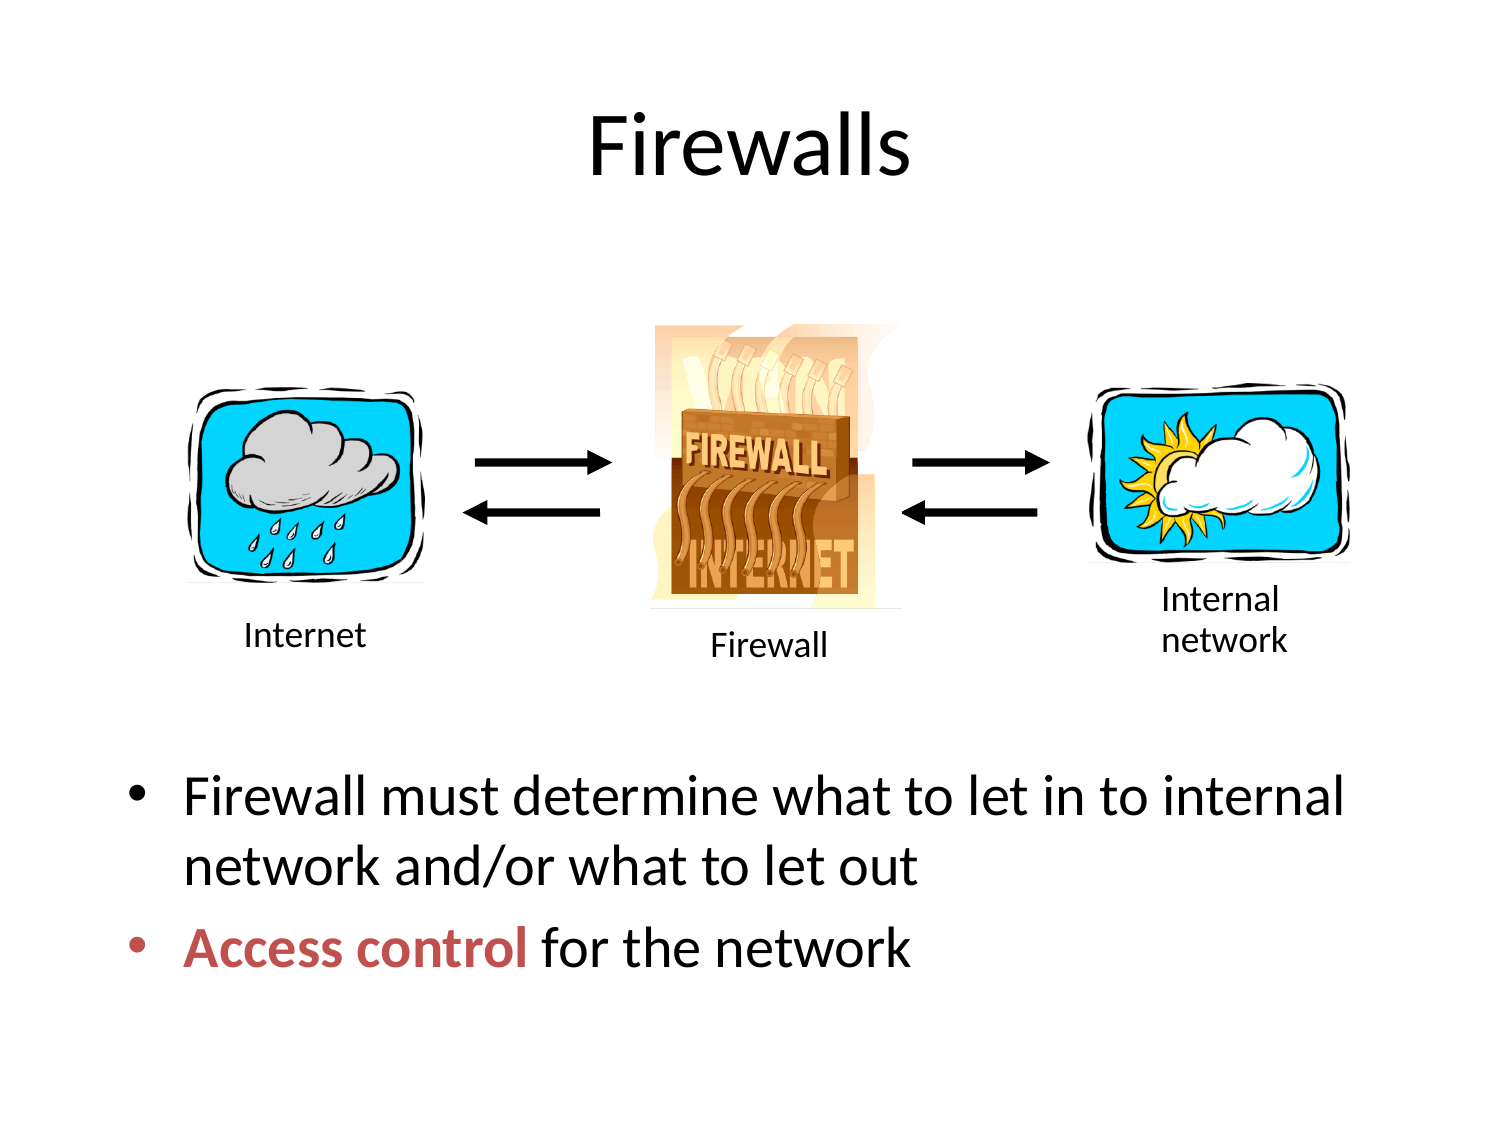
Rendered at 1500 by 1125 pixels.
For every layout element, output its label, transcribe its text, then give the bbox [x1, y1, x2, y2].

title Firewalls [75, 45, 1425, 233]
picture [649, 324, 902, 609]
text_box [474, 456, 613, 469]
text_box [462, 506, 601, 519]
text_box Internal network [1146, 571, 1303, 668]
picture [187, 387, 426, 584]
list Firewall must determine what to let in to internal network and/or what to let out Access control for the network [112, 750, 1388, 1000]
text_box Firewall [695, 618, 844, 673]
picture [1087, 383, 1351, 563]
text_box [906, 506, 1038, 519]
text_box [912, 456, 1051, 469]
text_box Internet [228, 602, 382, 663]
